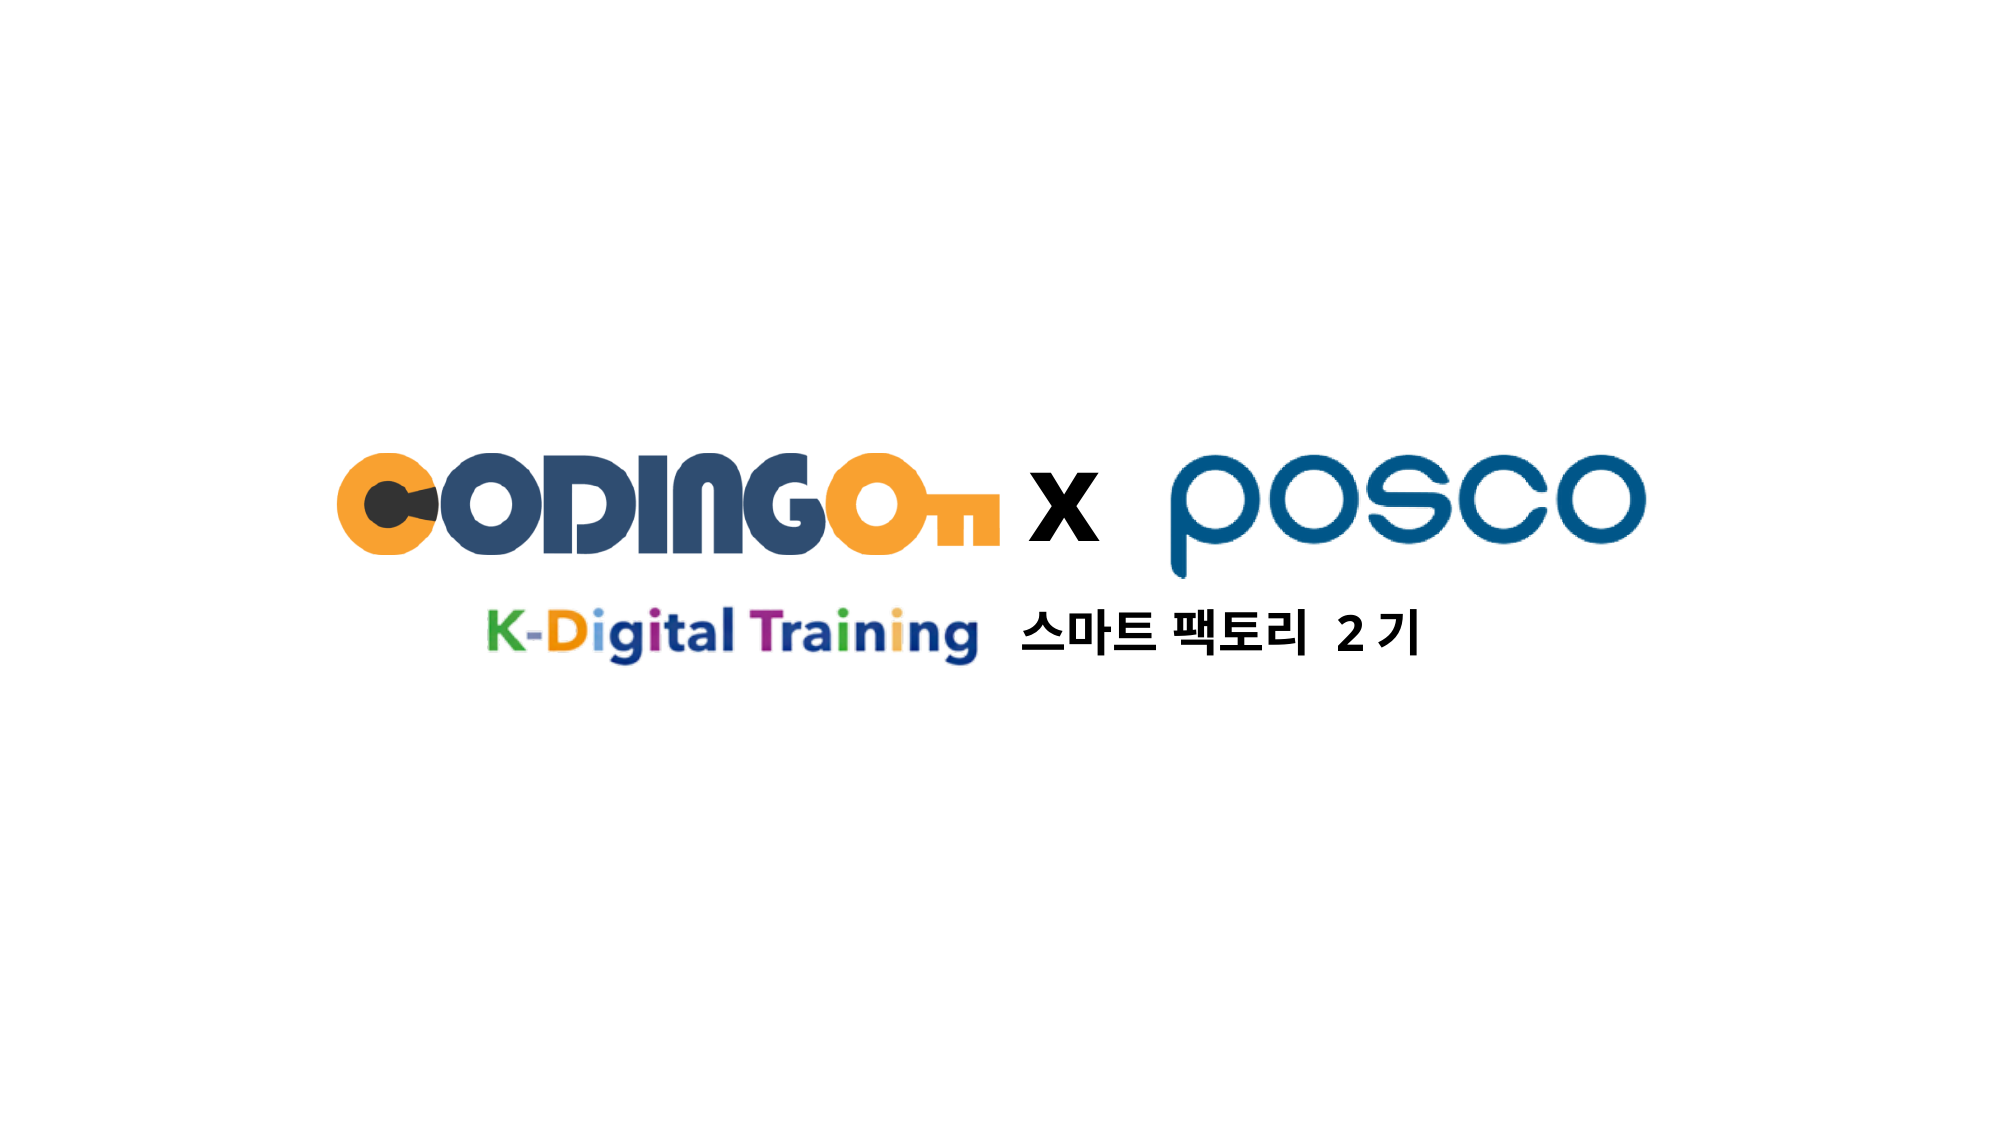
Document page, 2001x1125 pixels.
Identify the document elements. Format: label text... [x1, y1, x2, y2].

picture [1159, 437, 1652, 591]
title x [249, 184, 1750, 576]
subtitle 스마트 팩토리 2기 [1005, 601, 1550, 689]
picture [483, 601, 980, 676]
picture [336, 453, 1000, 555]
